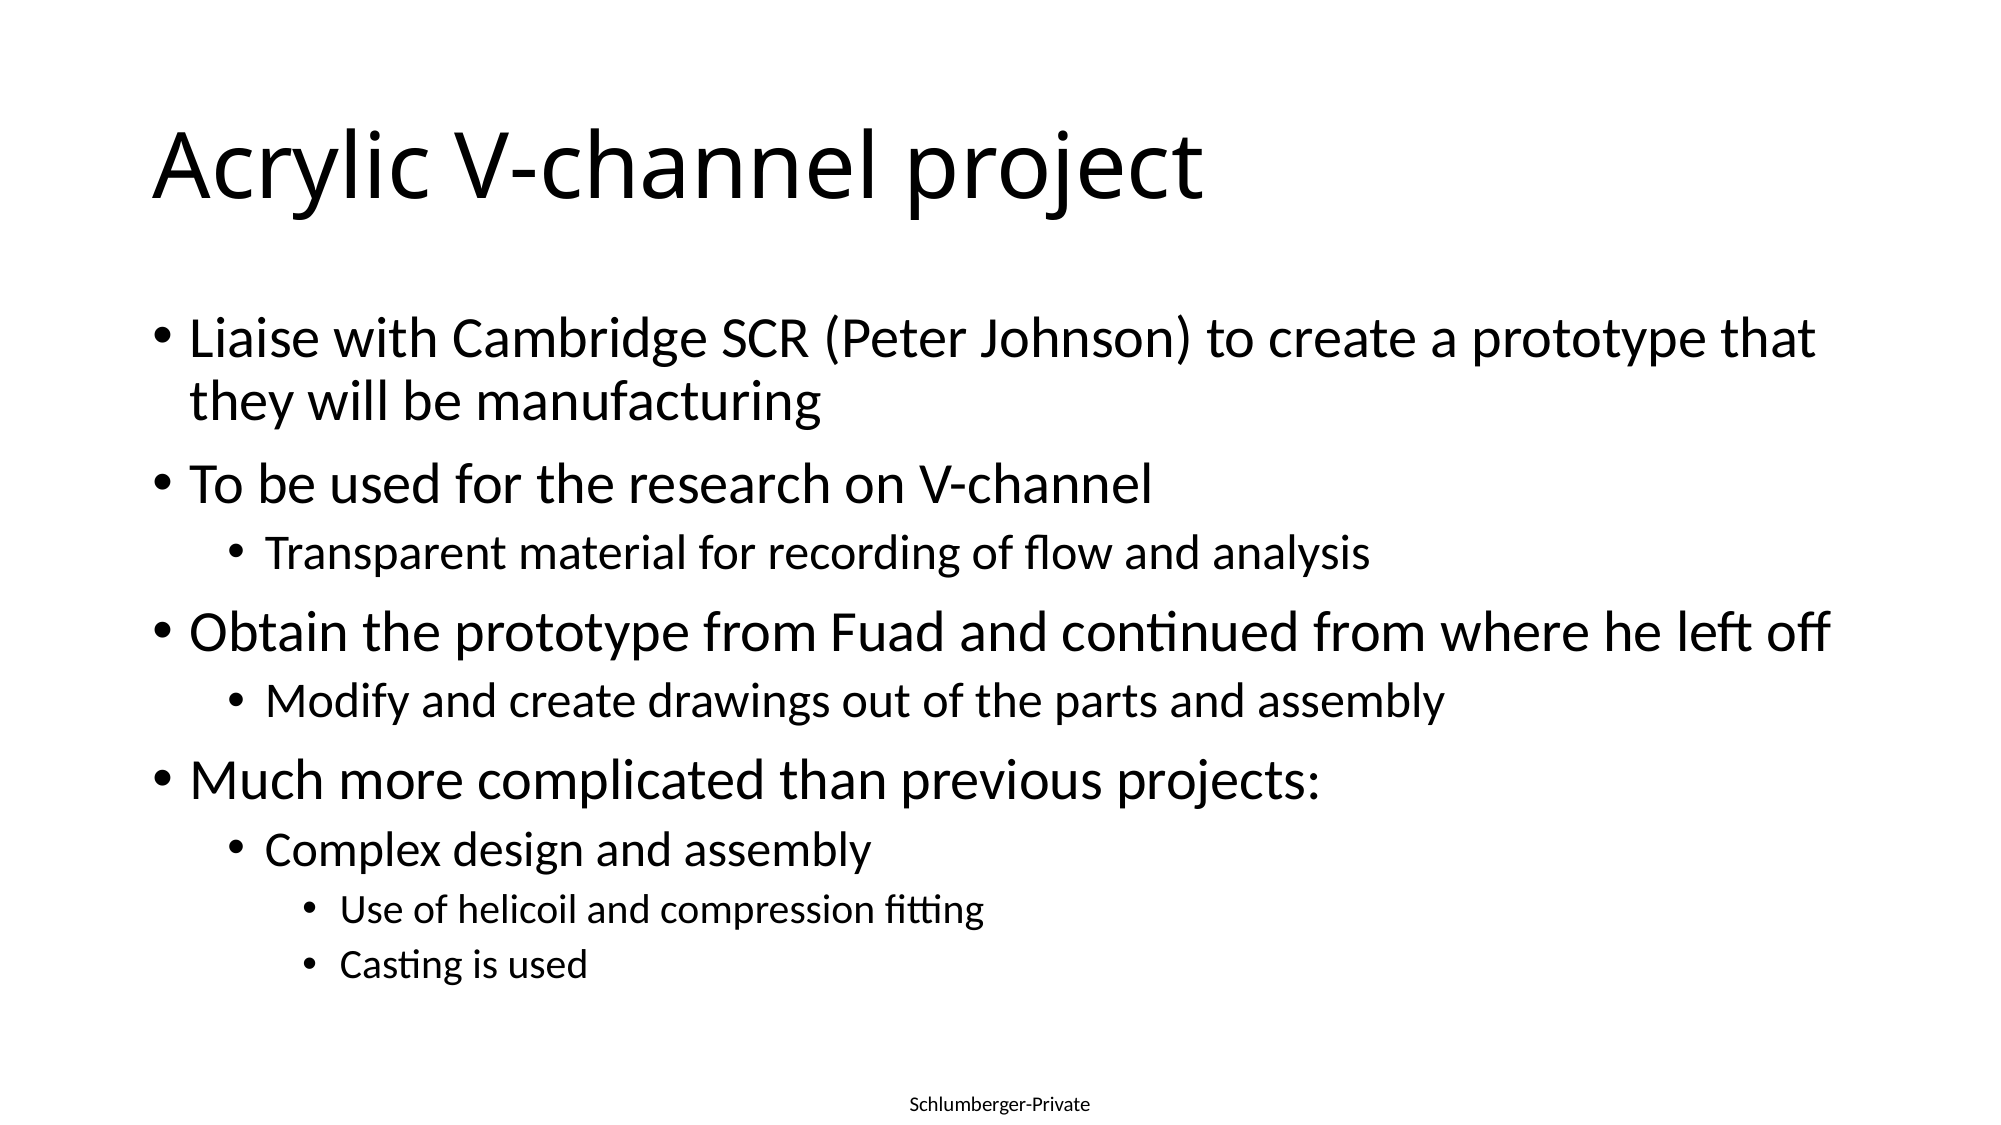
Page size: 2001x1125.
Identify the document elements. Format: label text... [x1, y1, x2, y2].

list Liaise with Cambridge SCR (Peter Johnson) to create a prototype that they will be manufacturing To be used for the research on V-channel Transparent material for recording of flow and analysis Obtain the prototype from Fuad and continued from where he left off Modify and create drawings out of the parts and assembly Much more complicated than previous projects: Complex design and assembly Use of helicoil and compression fitting Casting is used [137, 299, 1863, 1014]
title Acrylic V-channel project [137, 59, 1863, 278]
